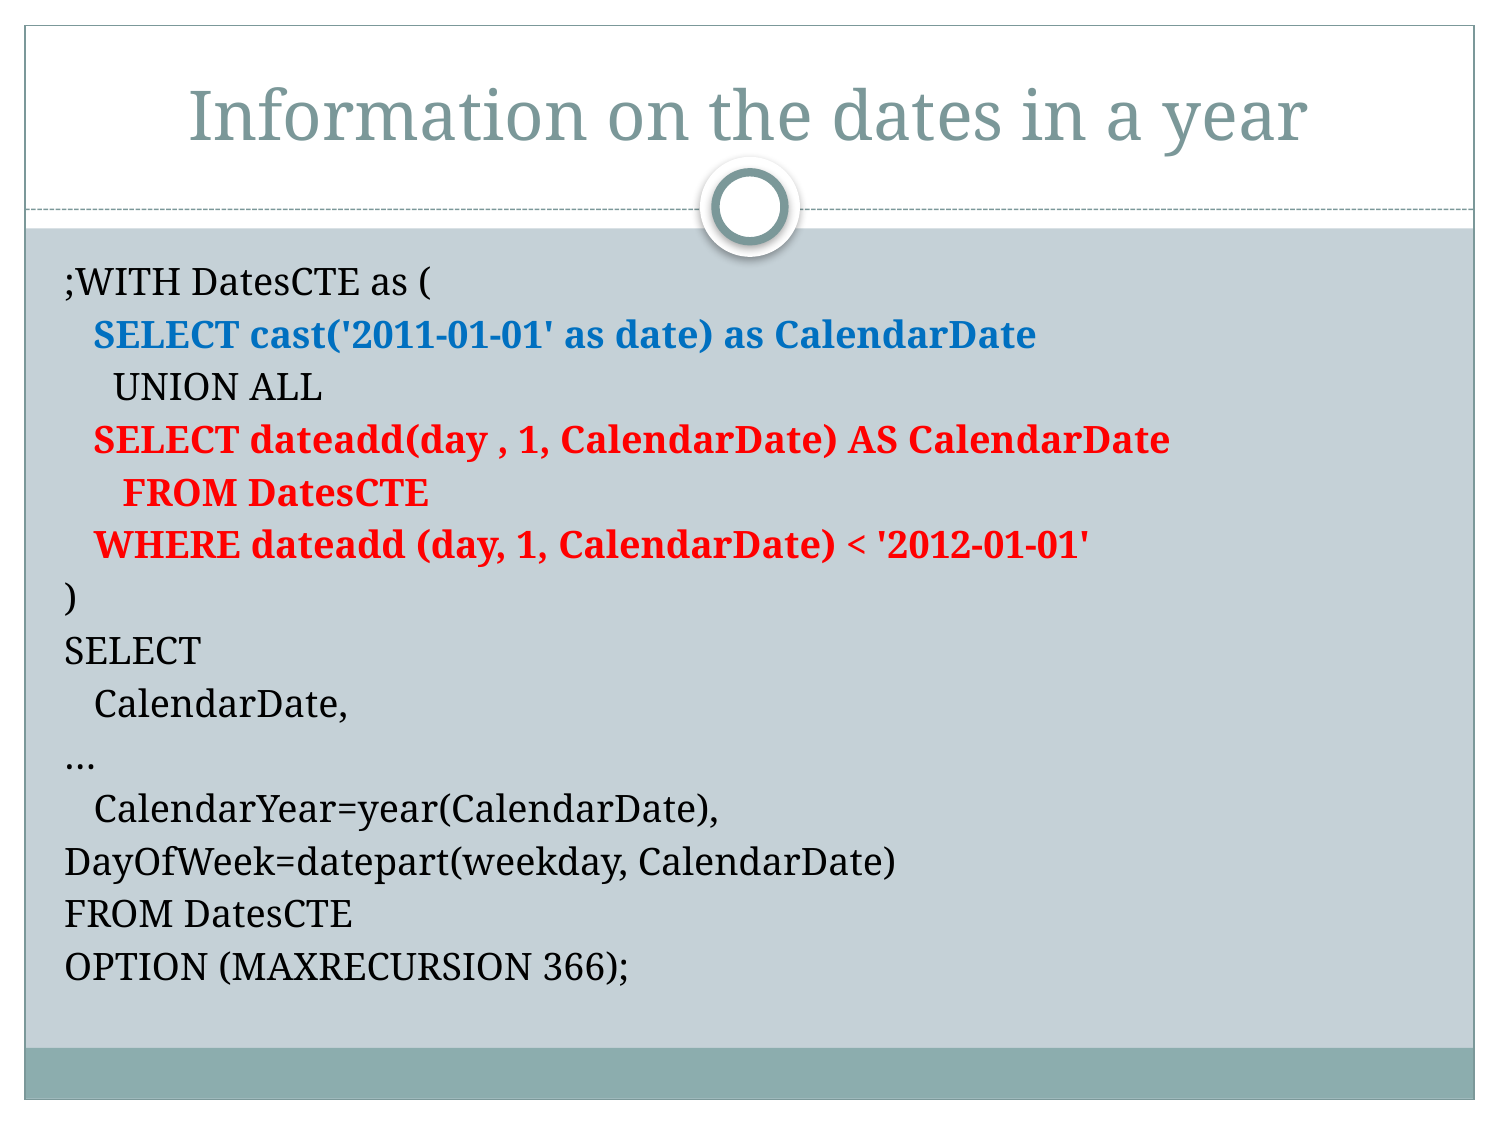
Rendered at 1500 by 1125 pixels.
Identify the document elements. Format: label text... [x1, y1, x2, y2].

title Information on the dates in a year [49, 37, 1450, 162]
list ;WITH DatesCTE as ( SELECT cast('2011-01-01' as date) as CalendarDate UNION ALL SELECT dateadd(day , 1, CalendarDate) AS CalendarDate FROM DatesCTE WHERE dateadd (day, 1, CalendarDate) < '2012-01-01' ) SELECT CalendarDate, … CalendarYear=year(CalendarDate), DayOfWeek=datepart(weekday, CalendarDate) FROM DatesCTE OPTION (MAXRECURSION 366); [49, 250, 1445, 1001]
